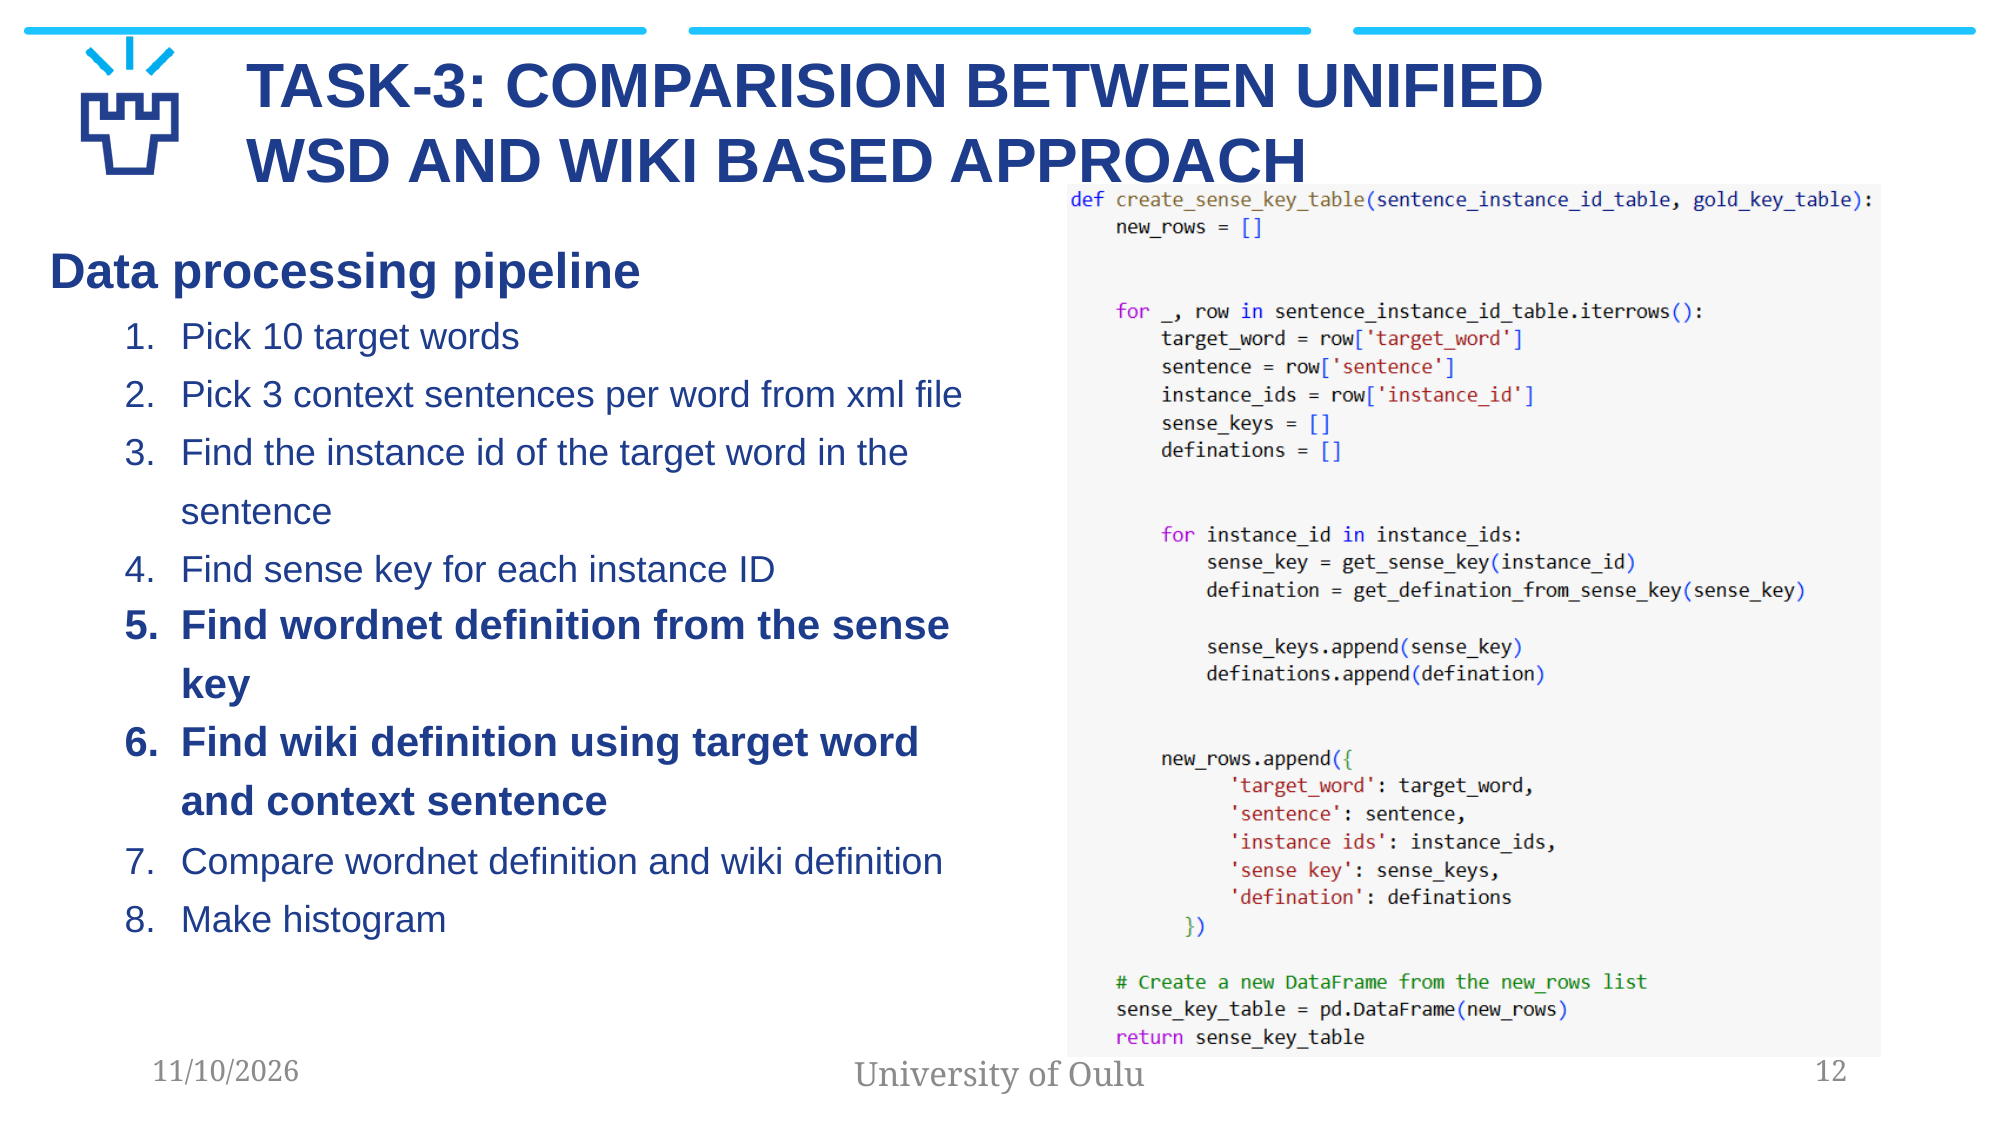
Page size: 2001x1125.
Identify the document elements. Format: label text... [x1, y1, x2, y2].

text_box Data processing pipeline Pick 10 target words Pick 3 context sentences per word from xml file Find the instance id of the target word in the sentence Find sense key for each instance ID Find wordnet definition from the sense key Find wiki definition using target word and context sentence Compare wordnet definition and wiki definition Make histogram [34, 230, 1000, 948]
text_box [225, 27, 1976, 35]
picture [1067, 184, 1881, 1057]
footer University of Oulu [662, 1042, 1338, 1103]
picture [34, 10, 225, 201]
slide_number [137, 1042, 588, 1103]
text_box TASK-3: COMPARISION BETWEEN UNIFIED WSD AND WIKI BASED APPROACH [231, 37, 1665, 203]
slide_number 12 [1412, 1057, 1863, 1103]
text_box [23, 27, 34, 35]
